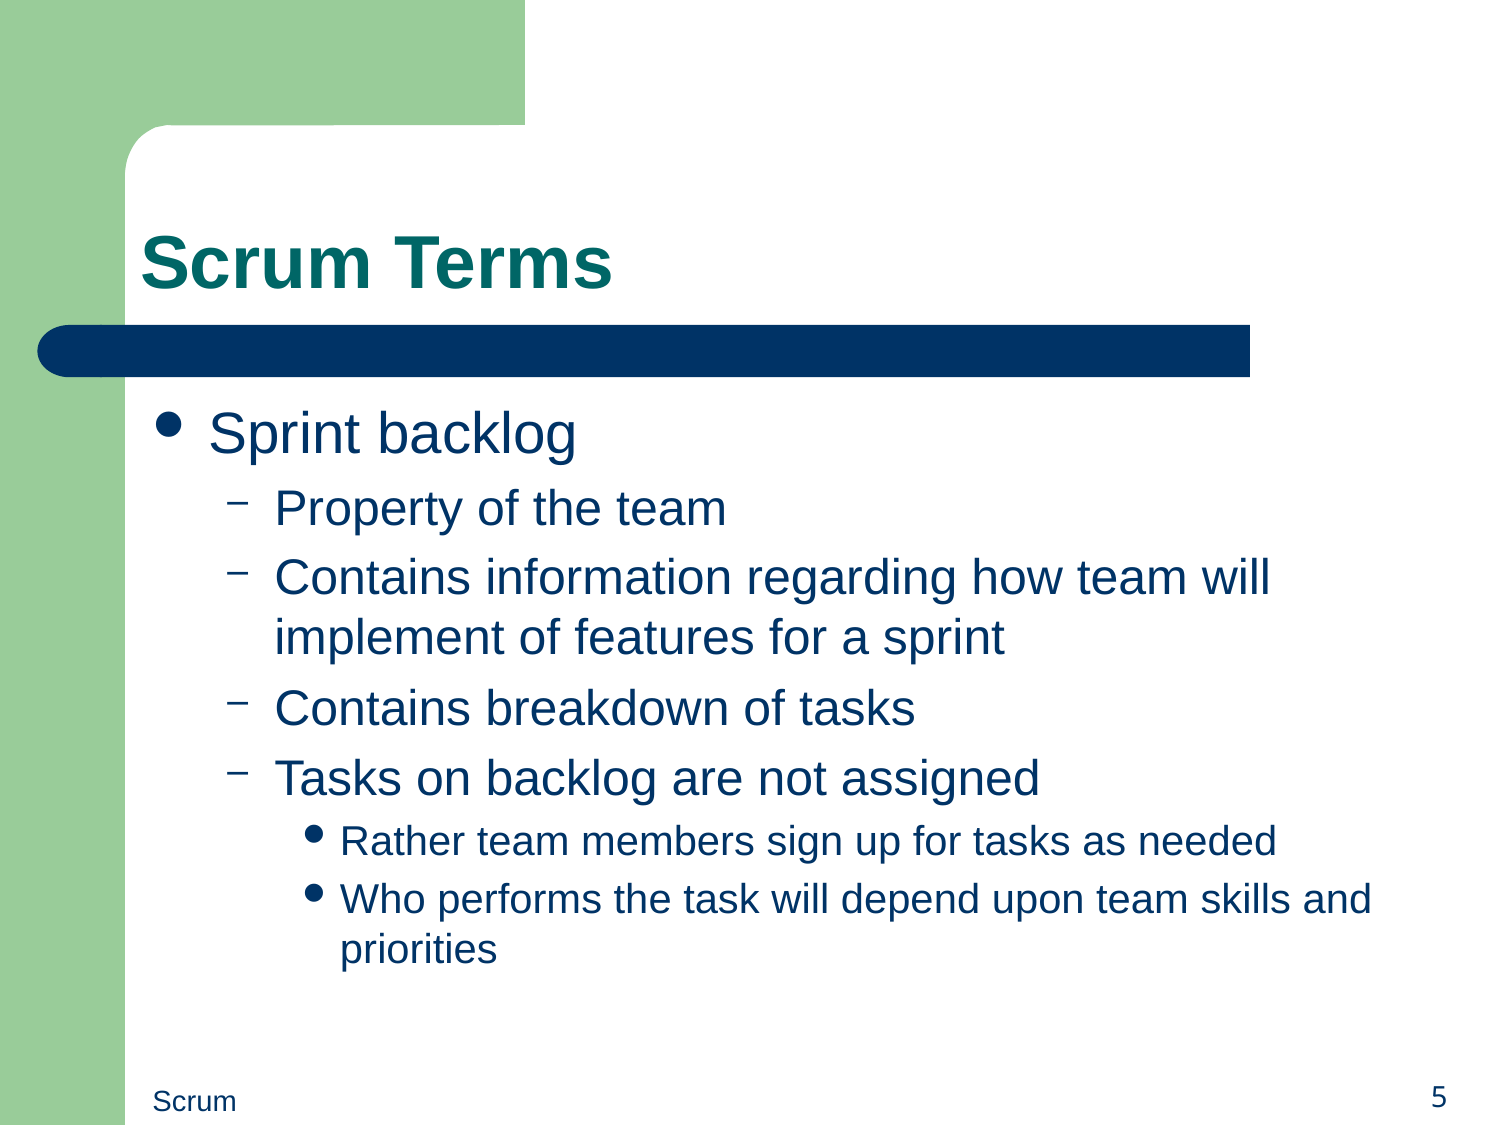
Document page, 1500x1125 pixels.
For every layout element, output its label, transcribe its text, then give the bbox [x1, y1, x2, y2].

list Sprint backlog Property of the team Contains information regarding how team will implement of features for a sprint Contains breakdown of tasks Tasks on backlog are not assigned Rather team members sign up for tasks as needed Who performs the task will depend upon team skills and priorities [137, 387, 1400, 999]
footer Scrum [137, 1046, 613, 1125]
title Scrum Terms [124, 124, 1426, 313]
